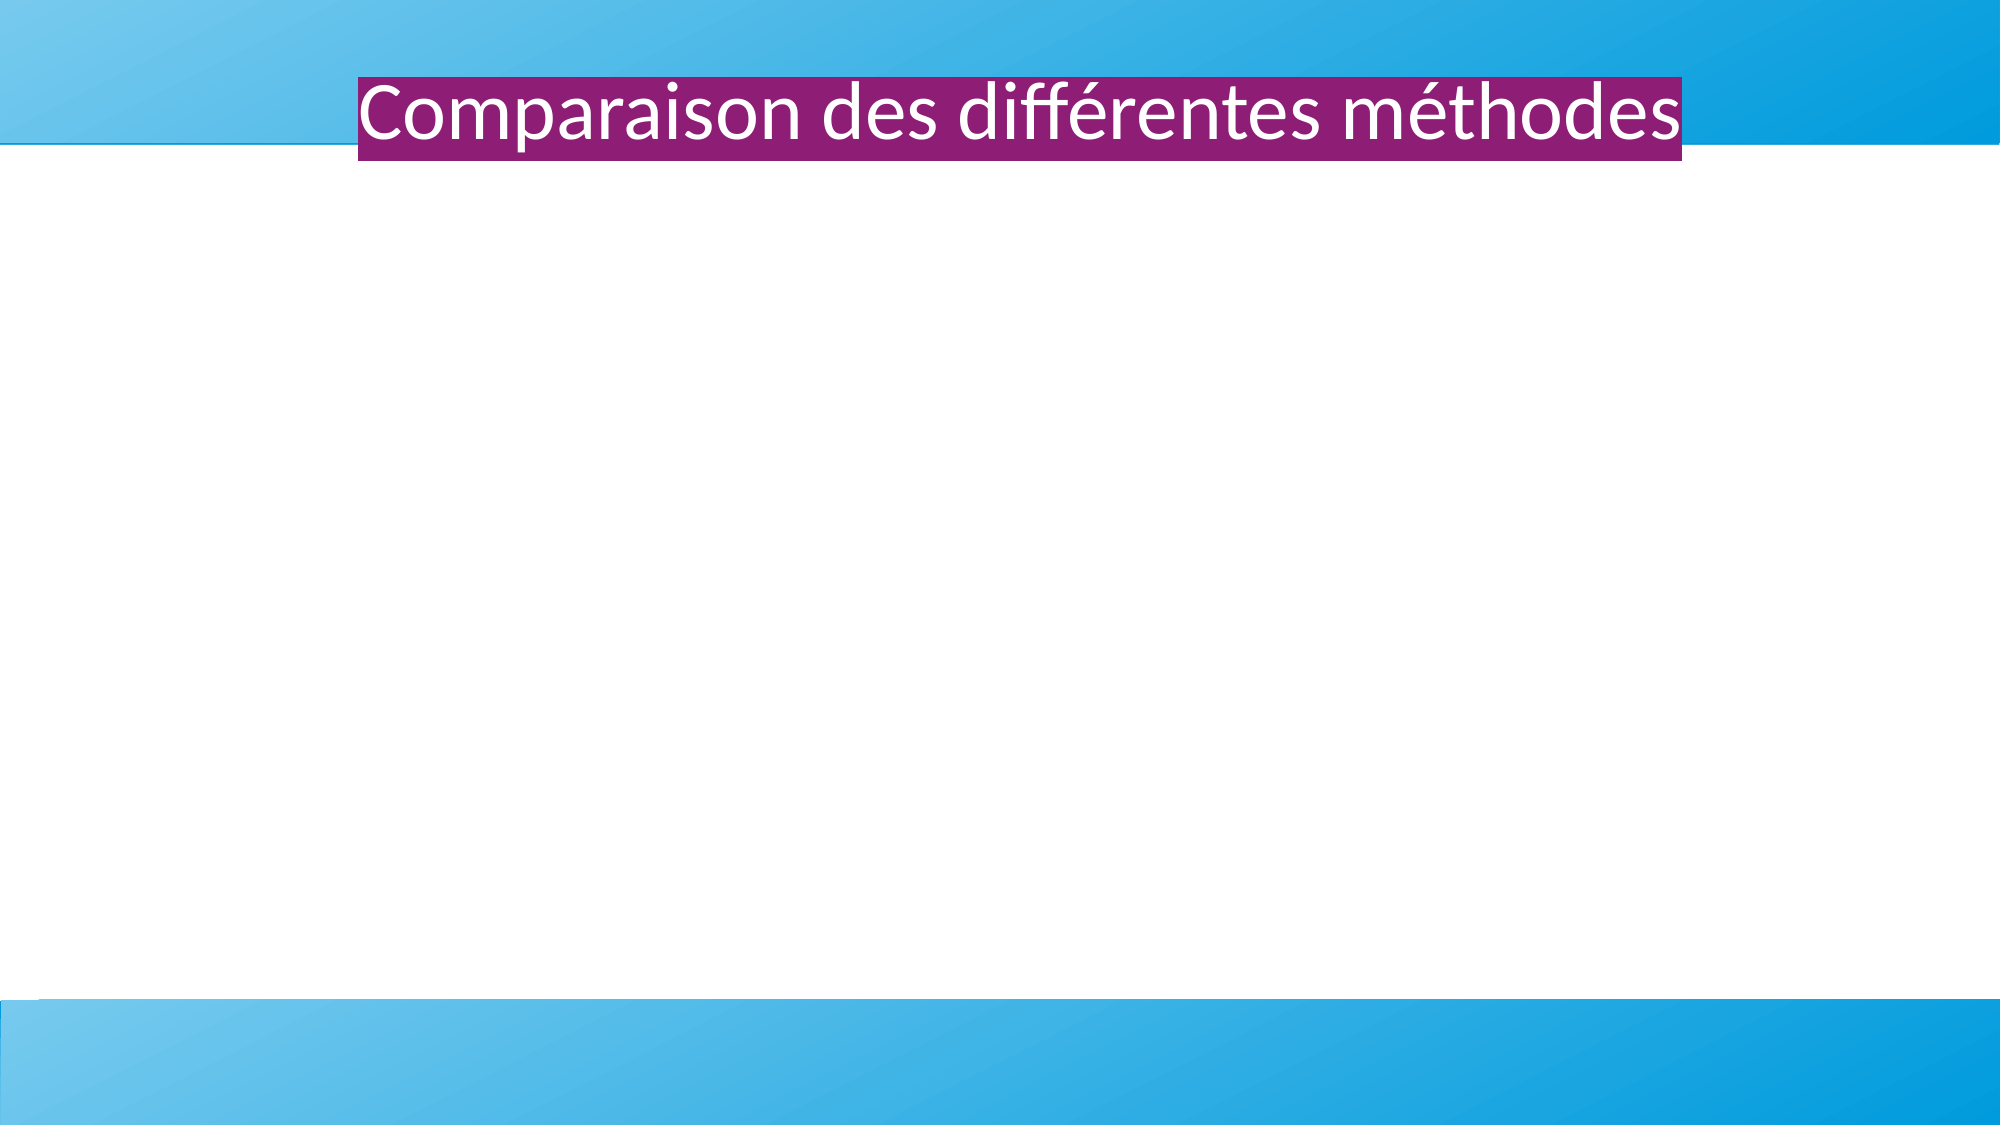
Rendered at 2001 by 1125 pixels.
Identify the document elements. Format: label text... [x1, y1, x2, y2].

title Comparaison des différentes méthodes [91, 59, 1949, 154]
